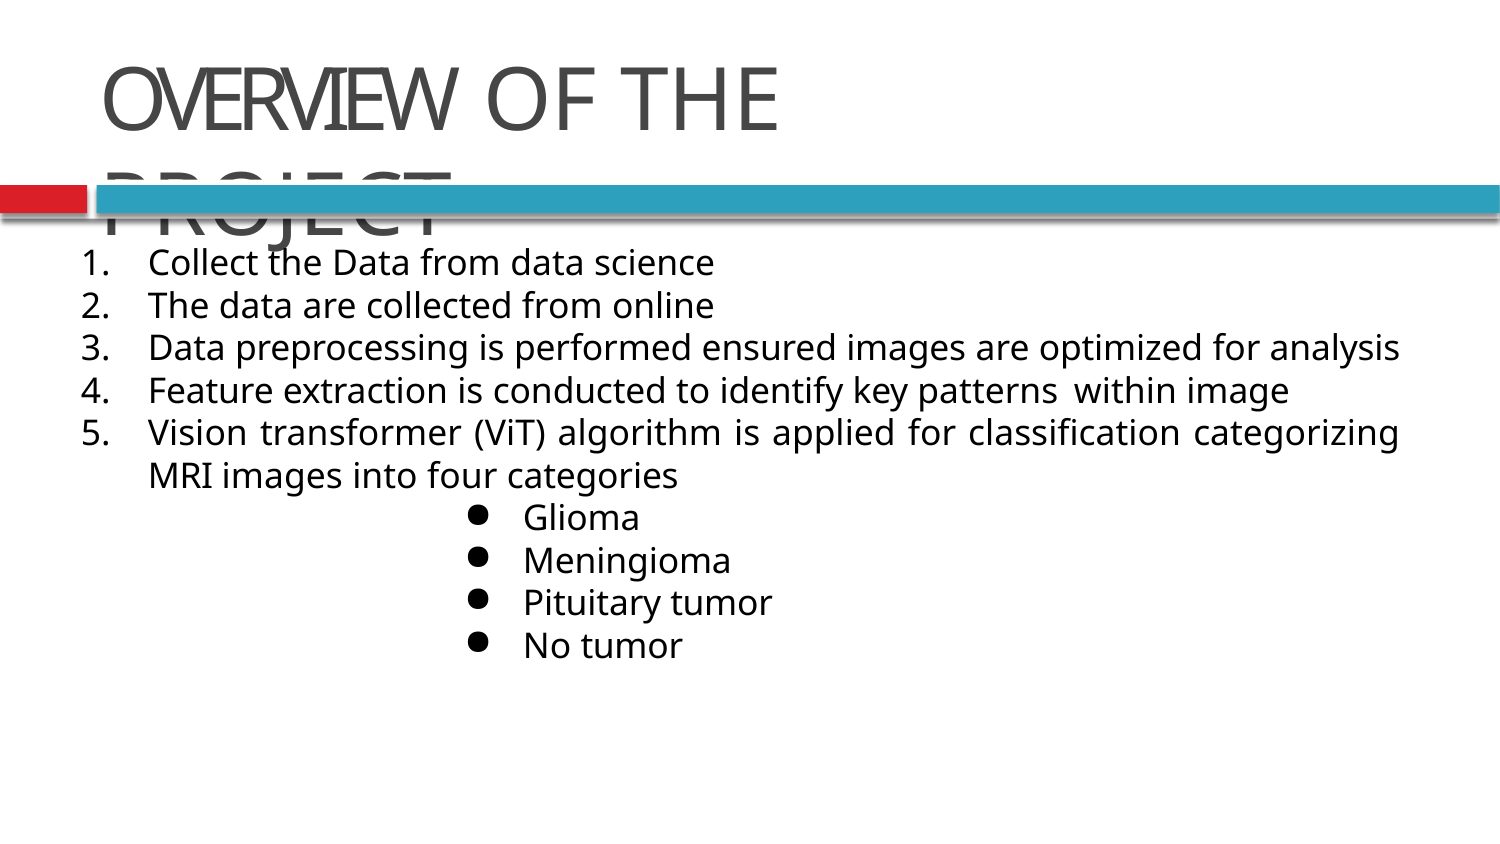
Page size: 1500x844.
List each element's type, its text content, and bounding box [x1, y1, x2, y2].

text_box Collect the Data from data science The data are collected from online Data preprocessing is performed ensured images are optimized for analysis Feature extraction is conducted to identify key patterns within image Vision transformer (ViT) algorithm is applied for classification categorizing MRI images into four categories Glioma Meningioma Pituitary tumor No tumor [78, 238, 1413, 666]
title OVERVIEW OF THE PROJECT [97, 41, 1104, 178]
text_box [0, 179, 1500, 229]
